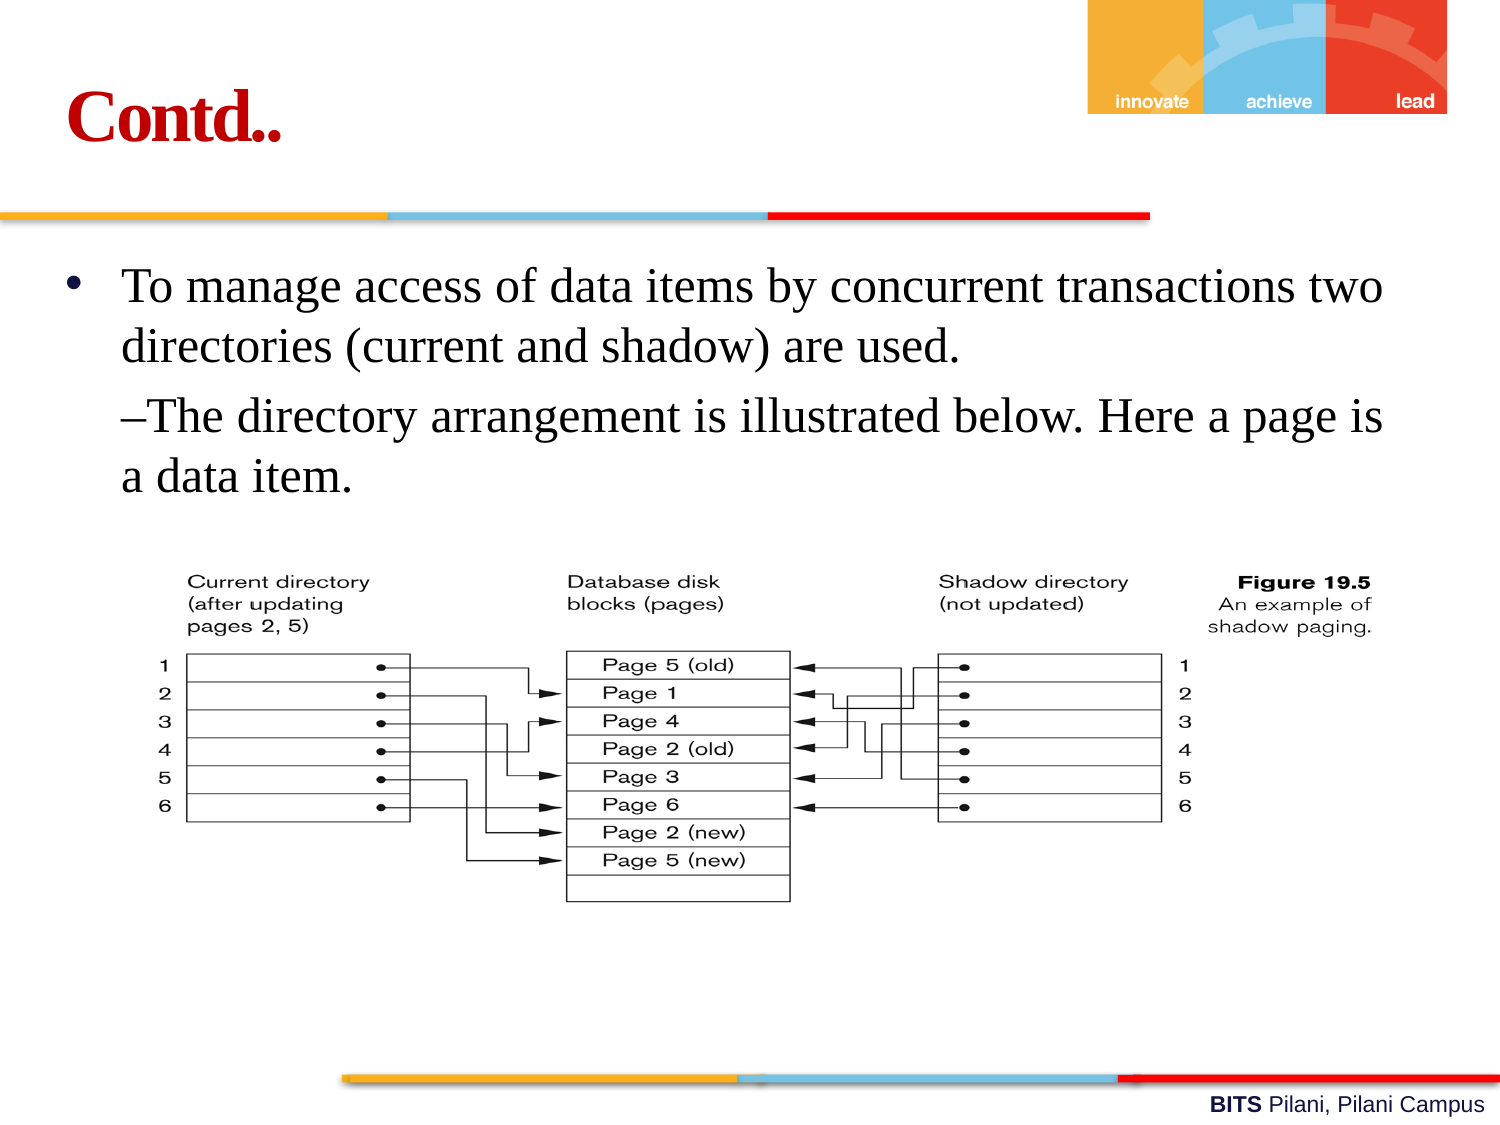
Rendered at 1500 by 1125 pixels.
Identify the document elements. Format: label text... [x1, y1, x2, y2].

list Contd.. [50, 24, 1088, 213]
picture [152, 573, 1372, 903]
picture [1087, 0, 1448, 114]
list To manage access of data items by concurrent transactions two directories (current and shadow) are used. –The directory arrangement is illustrated below. Here a page is a data item. [50, 245, 1400, 988]
